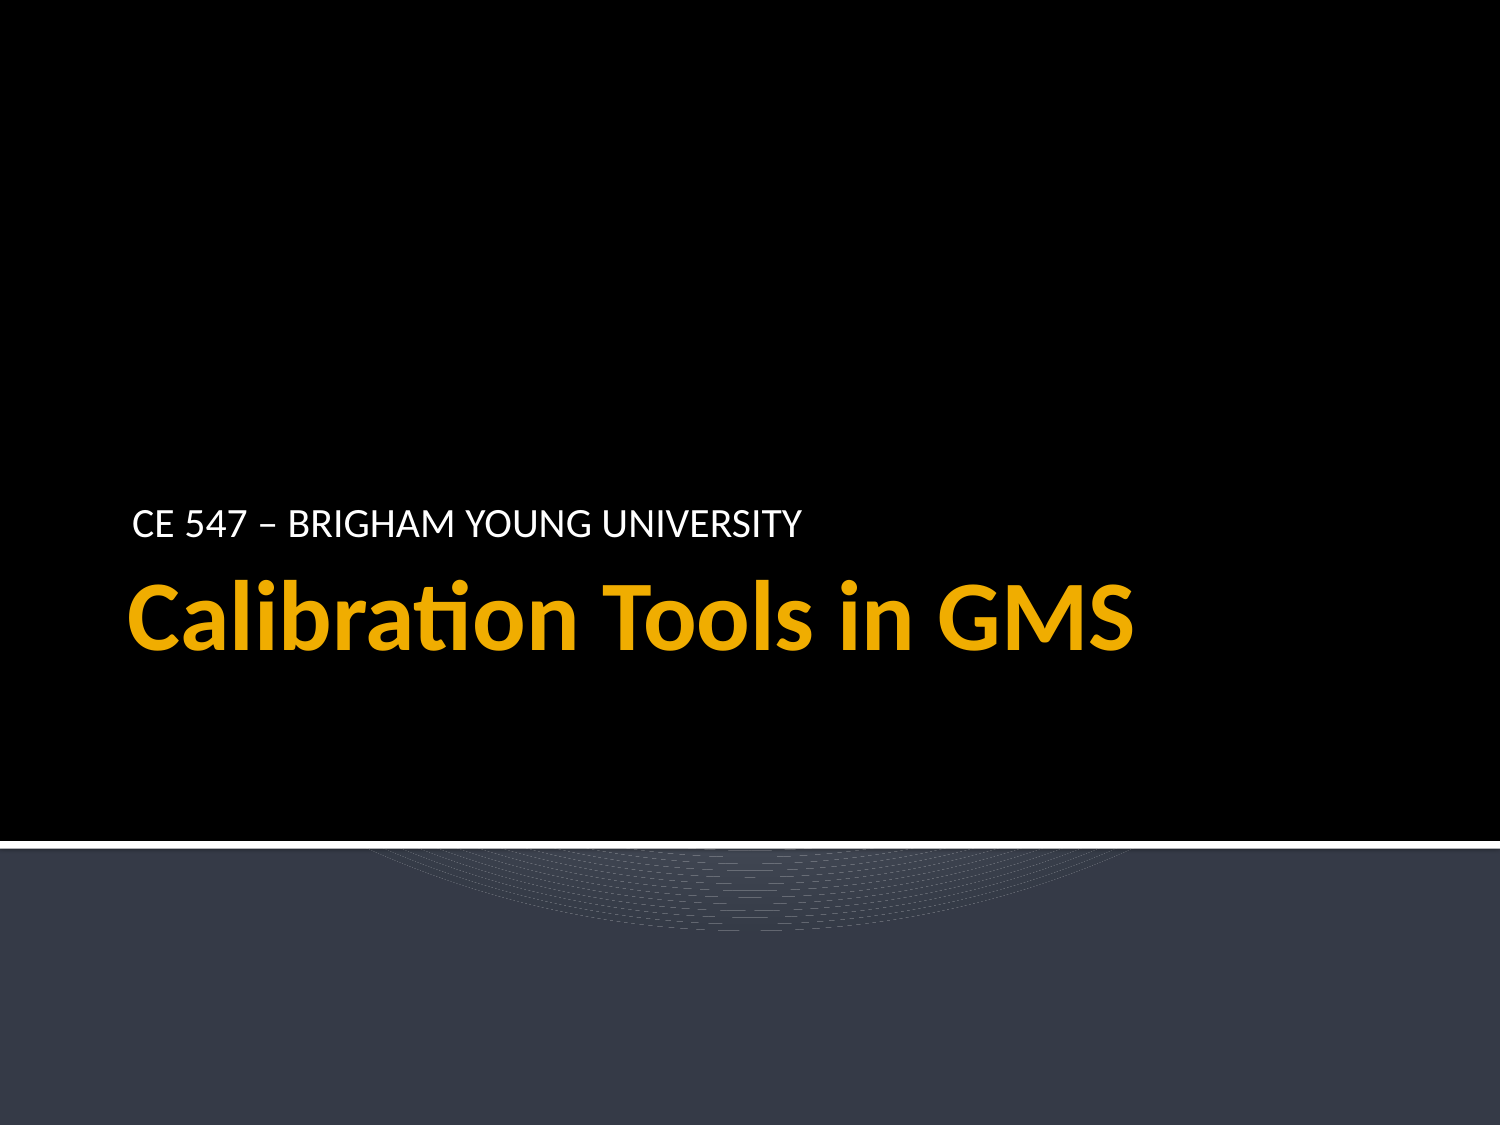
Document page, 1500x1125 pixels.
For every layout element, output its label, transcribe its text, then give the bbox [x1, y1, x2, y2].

title Calibration Tools in GMS [112, 550, 1438, 825]
subtitle CE 547 – BRIGHAM YOUNG UNIVERSITY [112, 299, 1438, 546]
